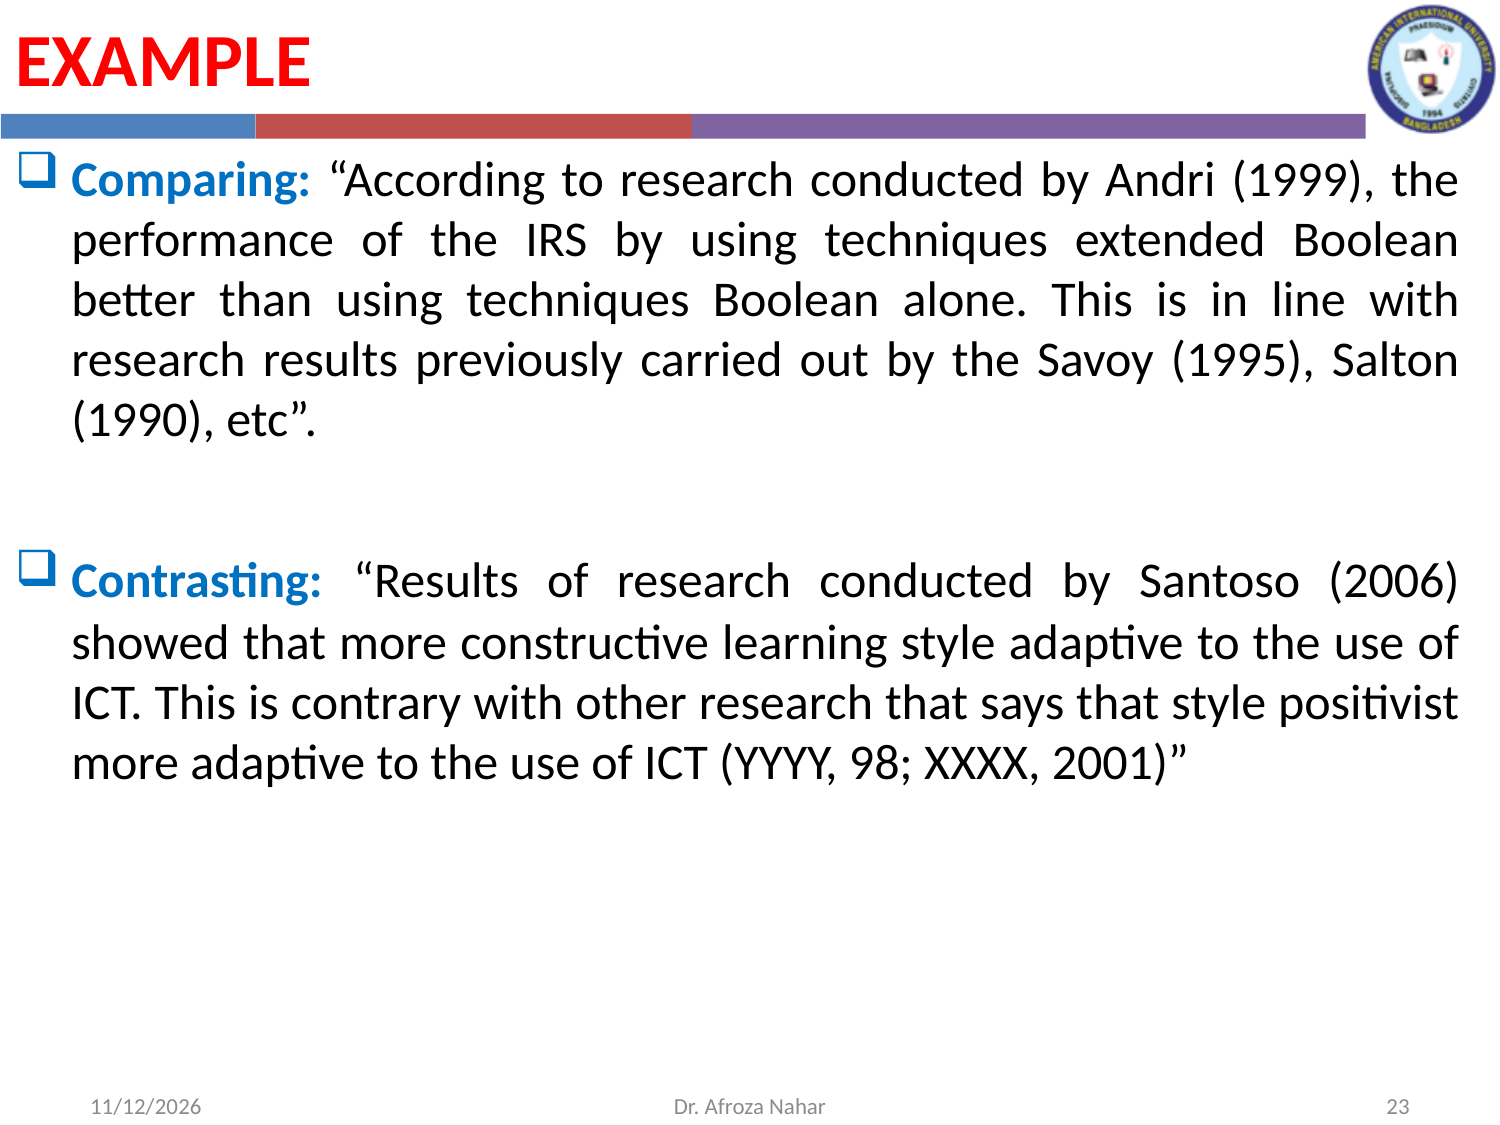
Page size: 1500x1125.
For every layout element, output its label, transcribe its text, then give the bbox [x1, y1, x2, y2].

slide_number 23 [1074, 1074, 1425, 1125]
picture [1365, 2, 1499, 137]
list Comparing: “According to research conducted by Andri (1999), the performance of the IRS by using techniques extended Boolean better than using techniques Boolean alone. This is in line with research results previously carried out by the Savoy (1995), Salton (1990), etc”. Contrasting: “Results of research conducted by Santoso (2006) showed that more constructive learning style adaptive to the use of ICT. This is contrary with other research that says that style positivist more adaptive to the use of ICT (YYYY, 98; XXXX, 2001)” [0, 138, 1475, 1056]
footer Dr. Afroza Nahar [512, 1074, 988, 1125]
list Example [0, 0, 1366, 114]
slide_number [75, 1074, 425, 1125]
